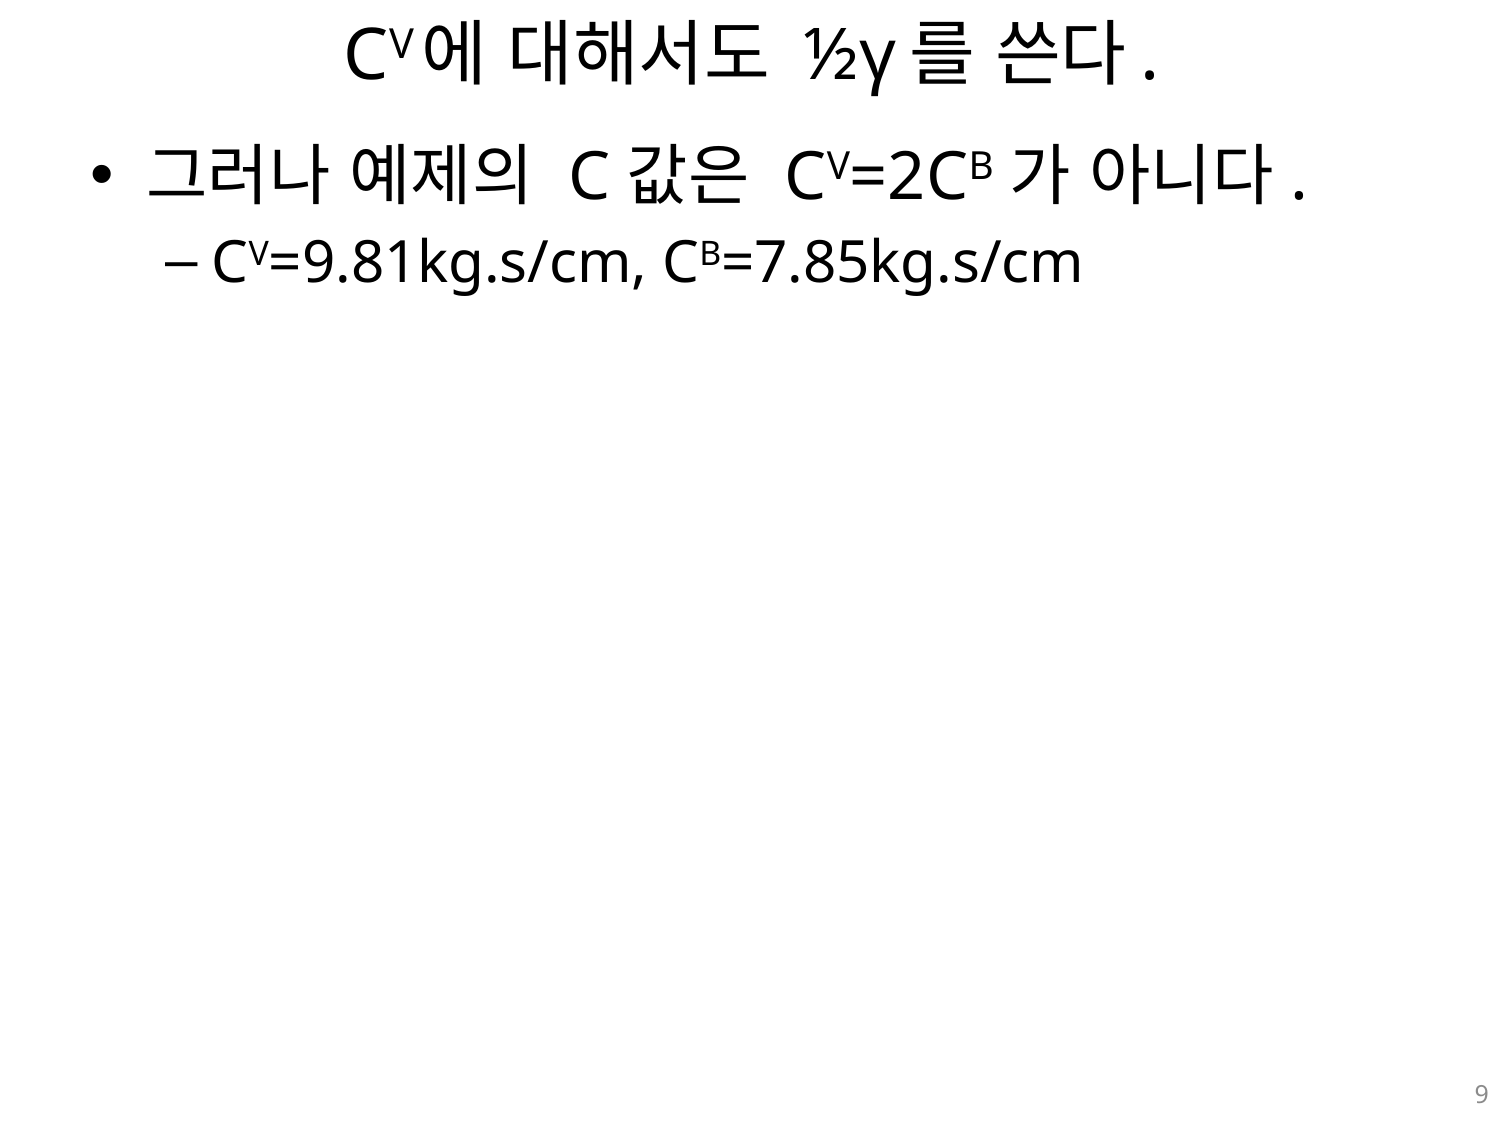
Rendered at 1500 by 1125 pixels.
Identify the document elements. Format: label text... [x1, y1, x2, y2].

title CV에 대해서도 ½γ를 쓴다. [76, 0, 1427, 102]
list 그러나 예제의 C값은 CV=2CB가 아니다. CV=9.81kg.s/cm, CB=7.85kg.s/cm [75, 125, 1425, 1005]
slide_number 9 [1153, 1065, 1500, 1125]
